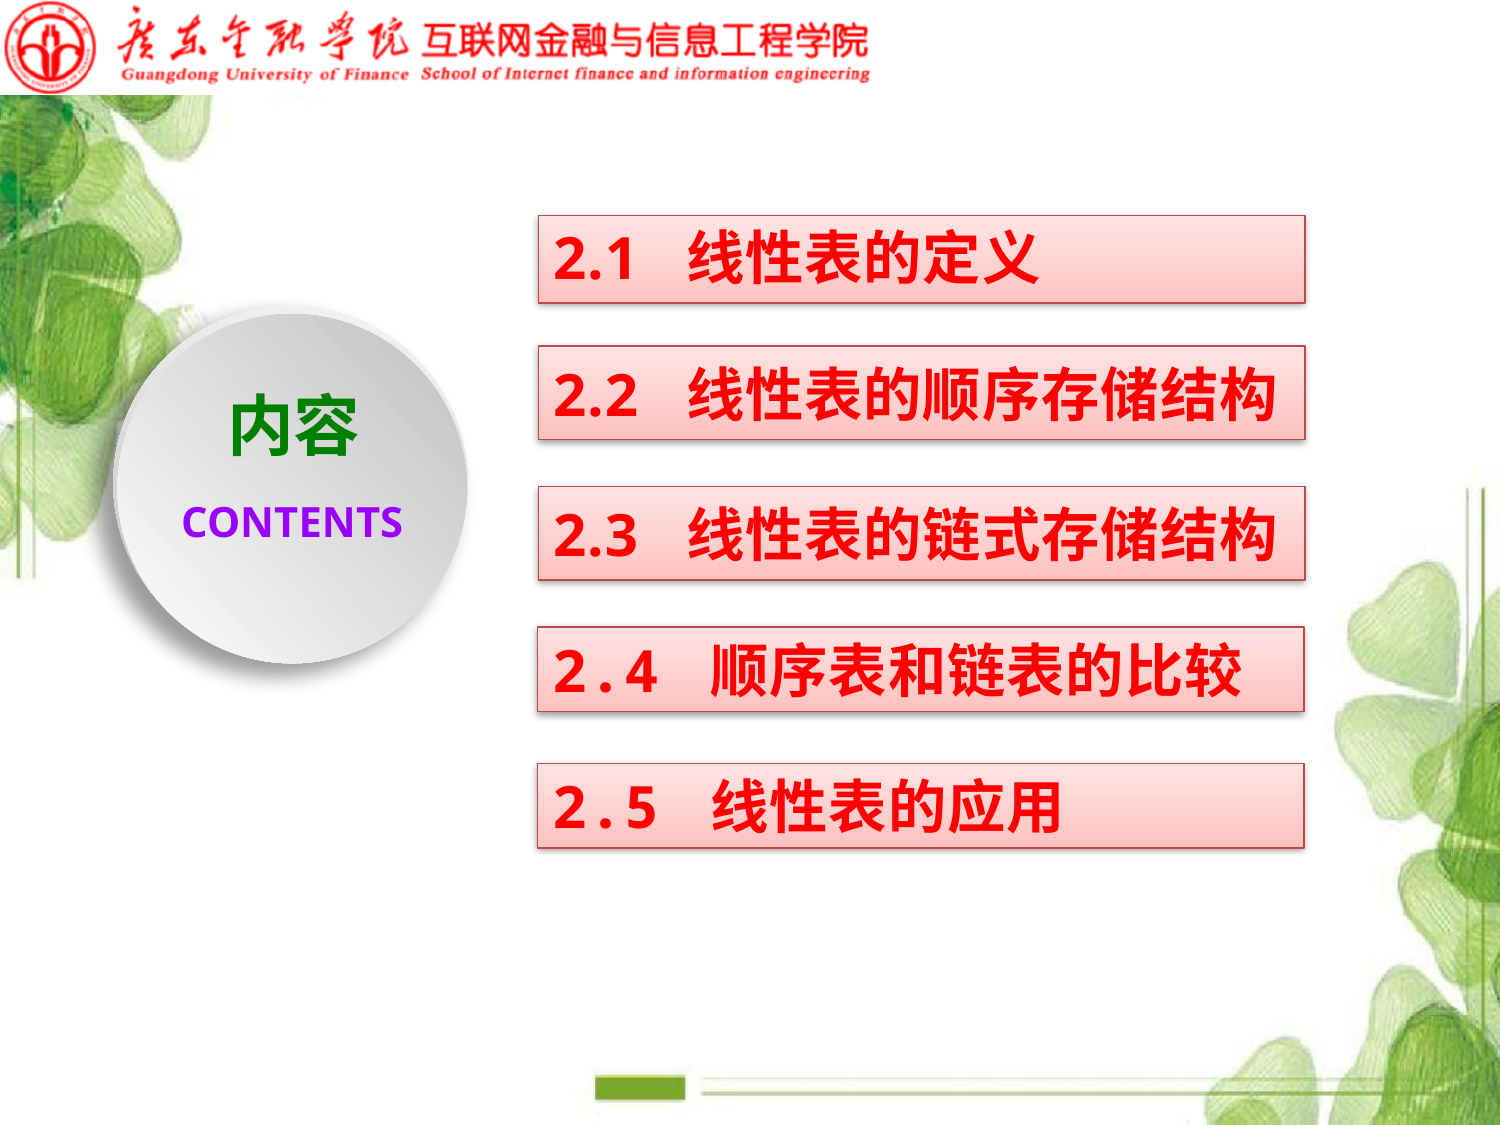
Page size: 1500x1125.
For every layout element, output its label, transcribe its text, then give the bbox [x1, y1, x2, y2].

text_box 2.3 线性表的链式存储结构 [538, 486, 1306, 581]
text_box 2.4 顺序表和链表的比较 [537, 626, 1305, 712]
picture [0, 0, 1500, 1125]
text_box 2.2 线性表的顺序存储结构 [538, 345, 1306, 440]
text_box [113, 305, 468, 664]
text_box 2.1 线性表的定义 [538, 215, 1306, 304]
text_box 2.5 线性表的应用 [537, 763, 1305, 849]
